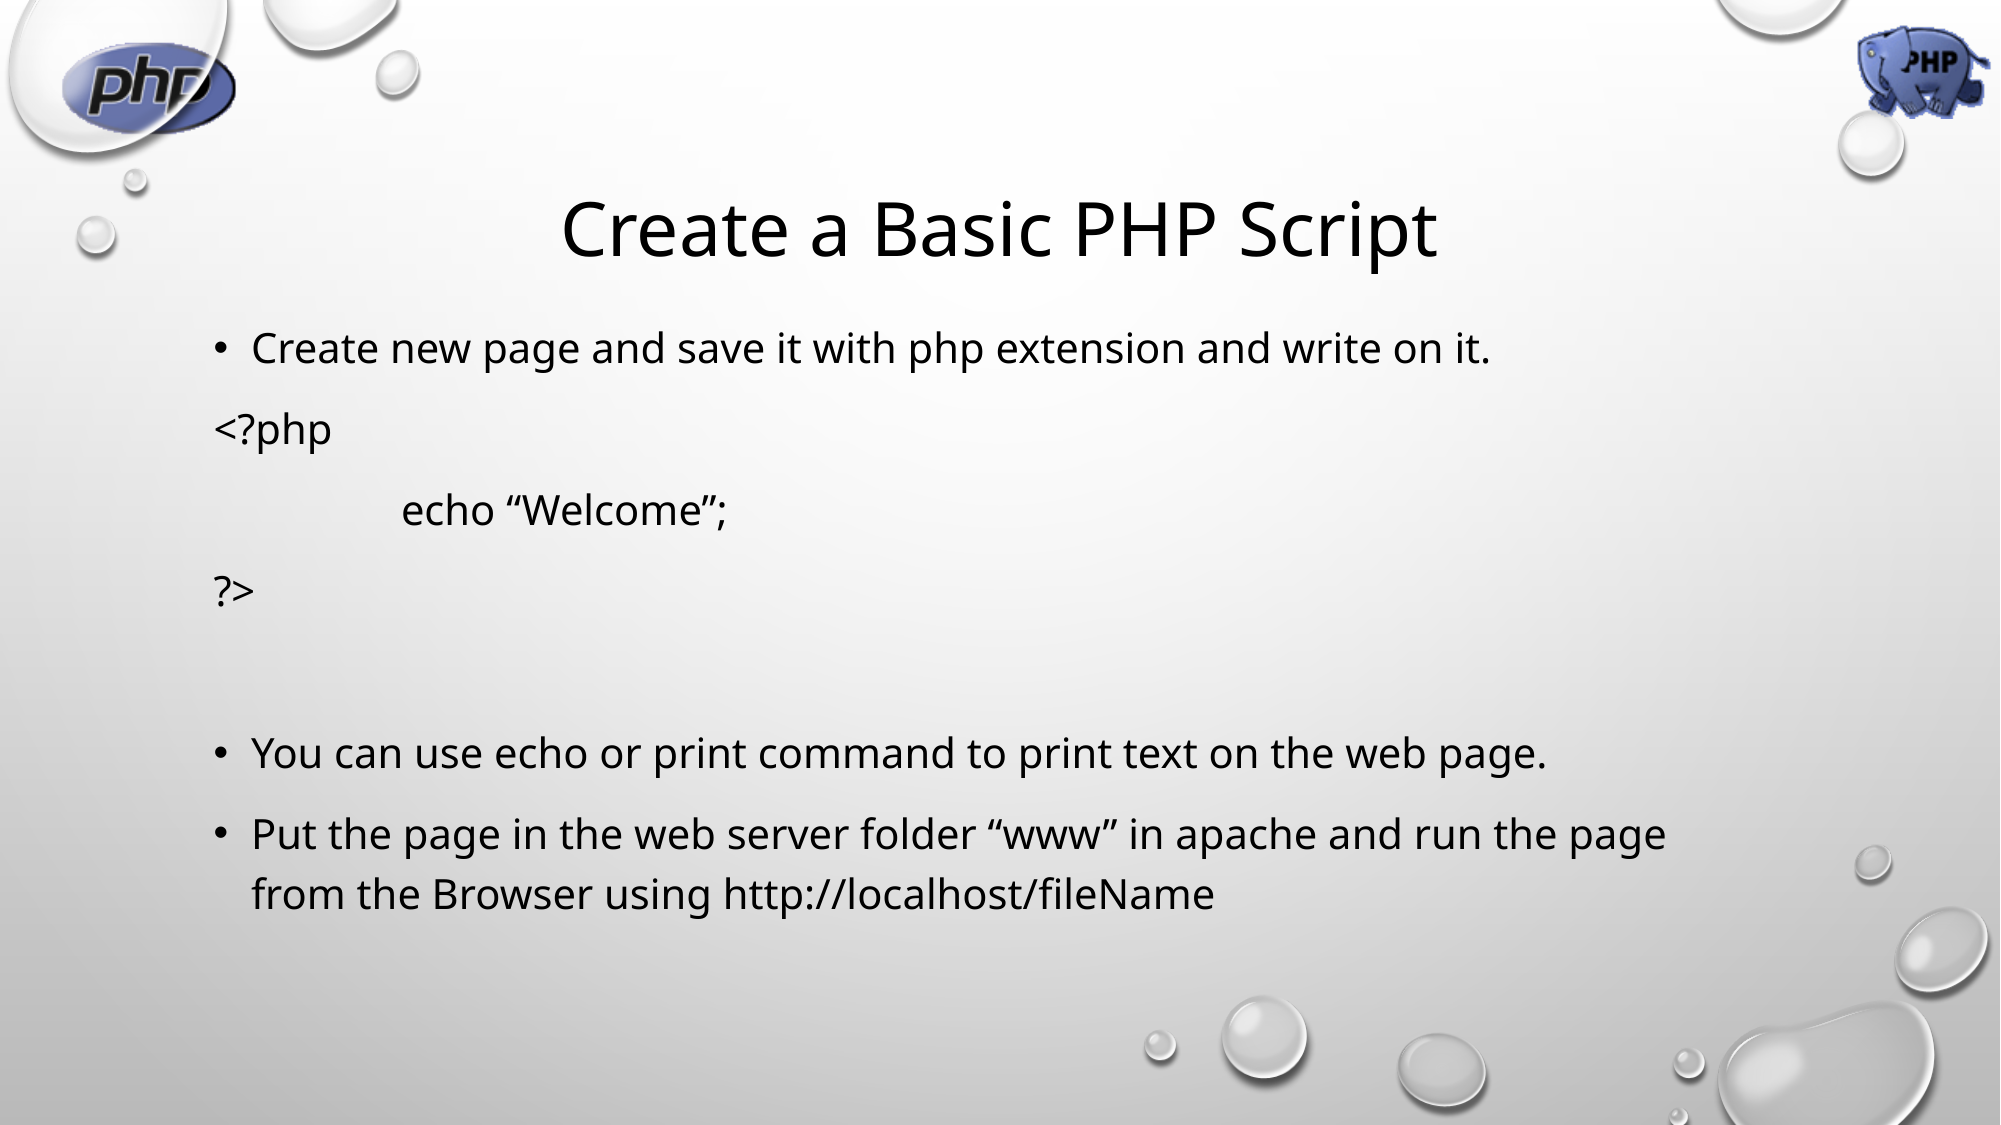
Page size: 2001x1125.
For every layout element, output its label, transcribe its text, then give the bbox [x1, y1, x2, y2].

title Create a Basic PHP Script [149, 101, 1851, 364]
picture [0, 0, 2000, 1125]
list Create new page and save it with php extension and write on it. <?php echo “Welcome”; ?> You can use echo or print command to print text on the web page. Put the page in the web server folder “www” in apache and run the page from the Browser using http://localhost/fileName [198, 304, 1770, 992]
